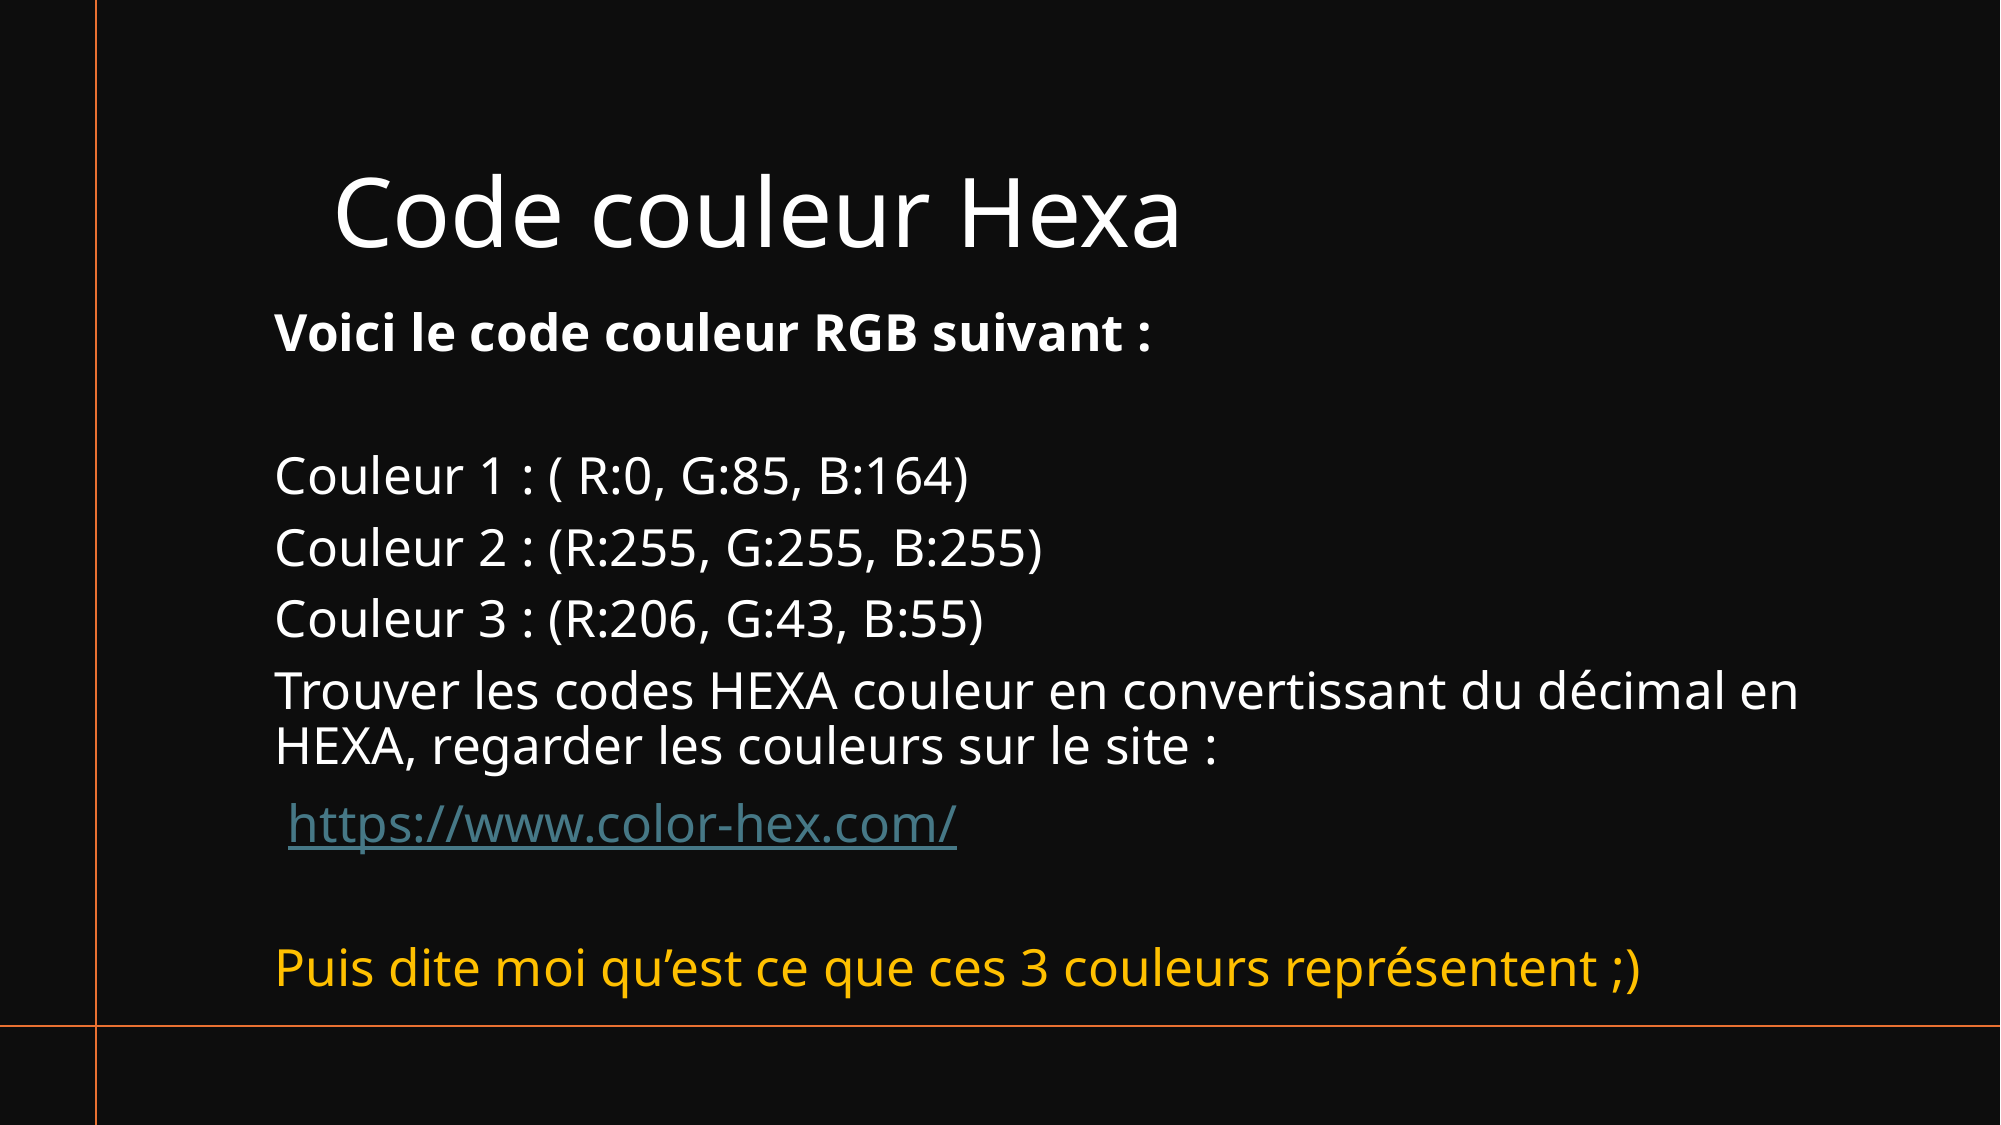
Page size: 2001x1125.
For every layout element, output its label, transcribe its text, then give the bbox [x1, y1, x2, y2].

text_box [97, 0, 2000, 1025]
title Code couleur Hexa [317, 155, 1642, 299]
text_box [97, 1027, 2000, 1125]
text_box Voici le code couleur RGB suivant : Couleur 1 : ( R:0, G:85, B:164) Couleur 2 : (R:255, G:255, B:255) Couleur 3 : (R:206, G:43, B:55) Trouver les codes HEXA couleur en convertissant du décimal en HEXA, regarder les couleurs sur le site : https://www.color-hex.com/ Puis dite moi qu’est ce que ces 3 couleurs représentent ;) [259, 299, 1843, 1008]
text_box [0, 0, 95, 1025]
text_box [0, 1027, 95, 1125]
